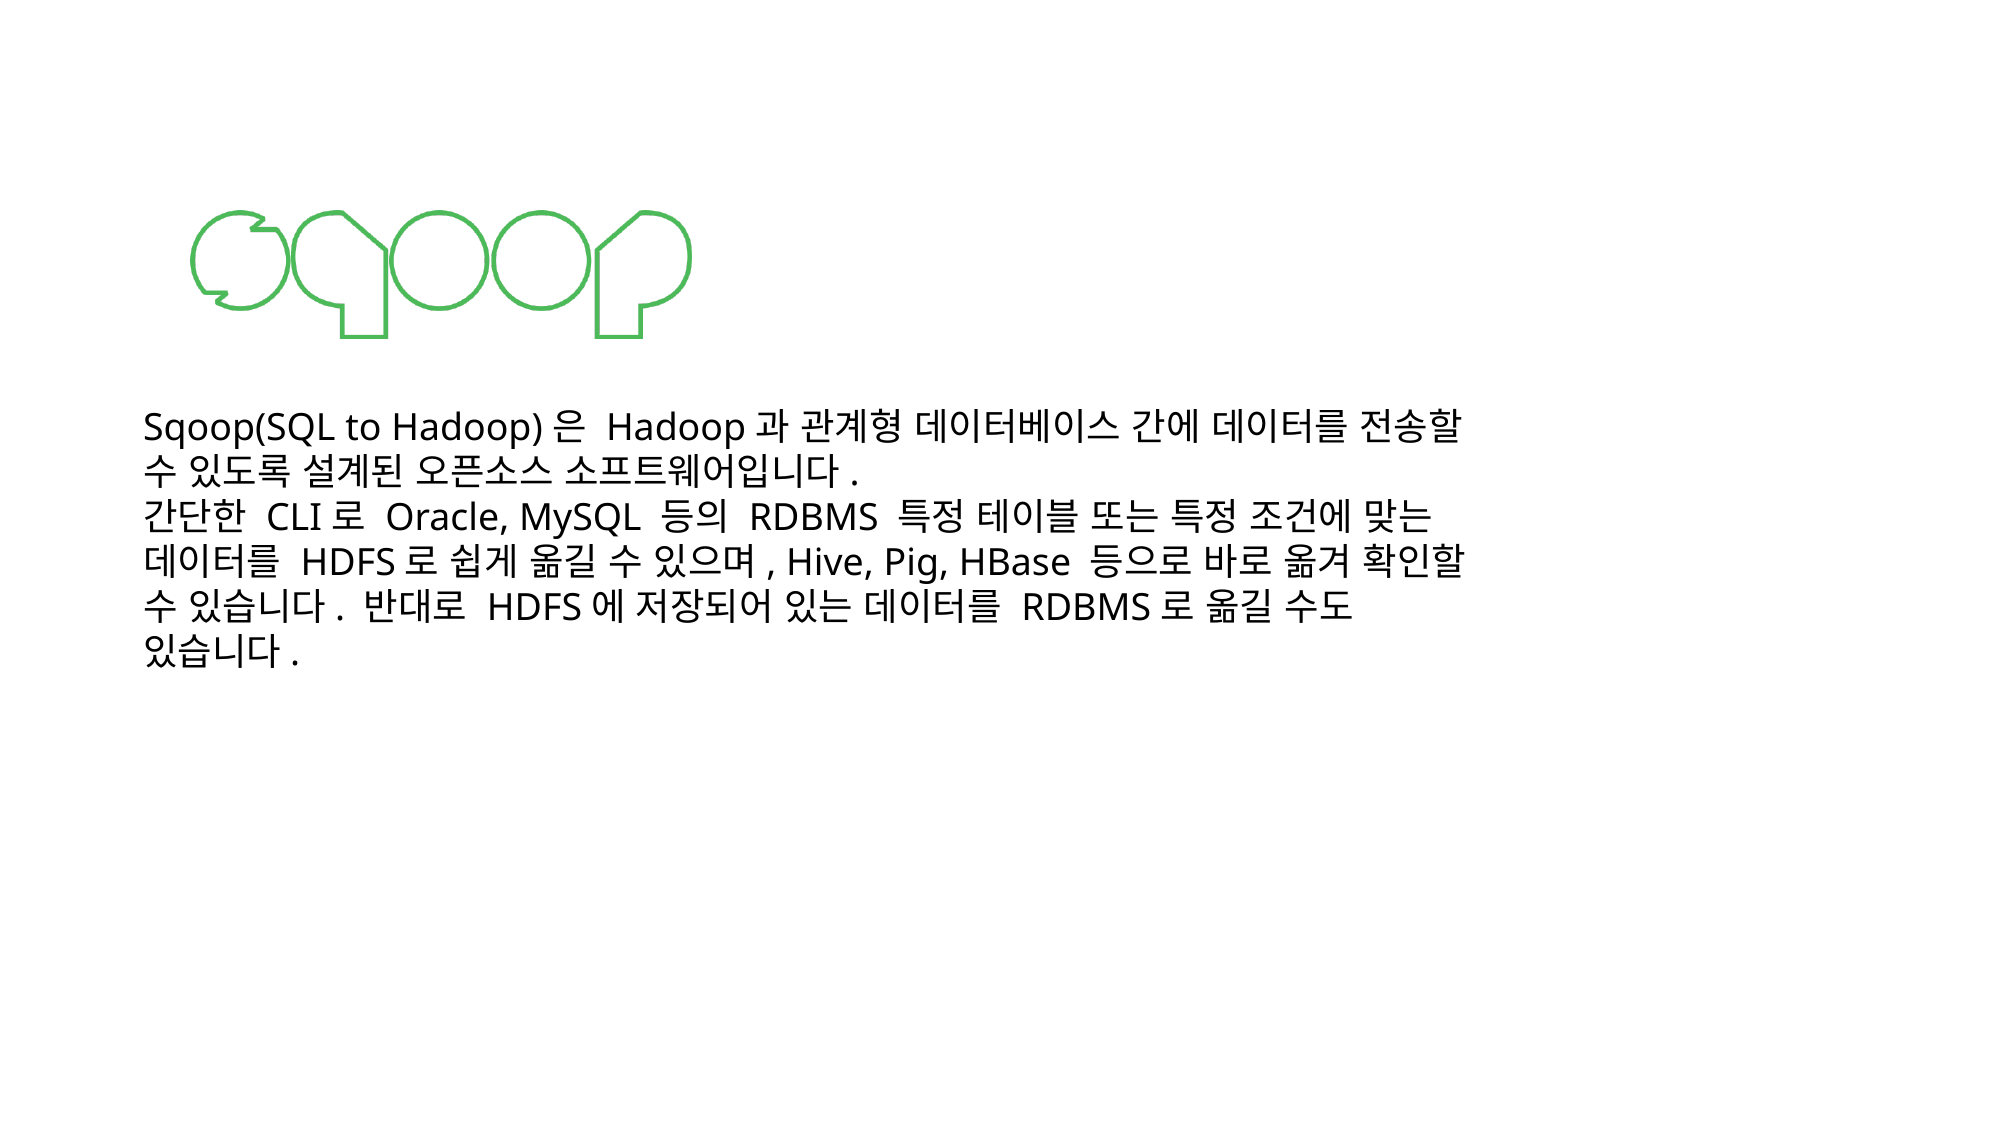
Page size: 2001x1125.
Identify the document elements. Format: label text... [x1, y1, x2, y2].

text_box Sqoop(SQL to Hadoop)은 Hadoop과 관계형 데이터베이스 간에 데이터를 전송할 수 있도록 설계된 오픈소스 소프트웨어입니다. 간단한 CLI로 Oracle, MySQL 등의 RDBMS 특정 테이블 또는 특정 조건에 맞는 데이터를 HDFS로 쉽게 옮길 수 있으며, Hive, Pig, HBase 등으로 바로 옮겨 확인할 수 있습니다. 반대로 HDFS에 저장되어 있는 데이터를 RDBMS로 옮길 수도 있습니다. [128, 395, 1488, 680]
picture [190, 210, 692, 339]
